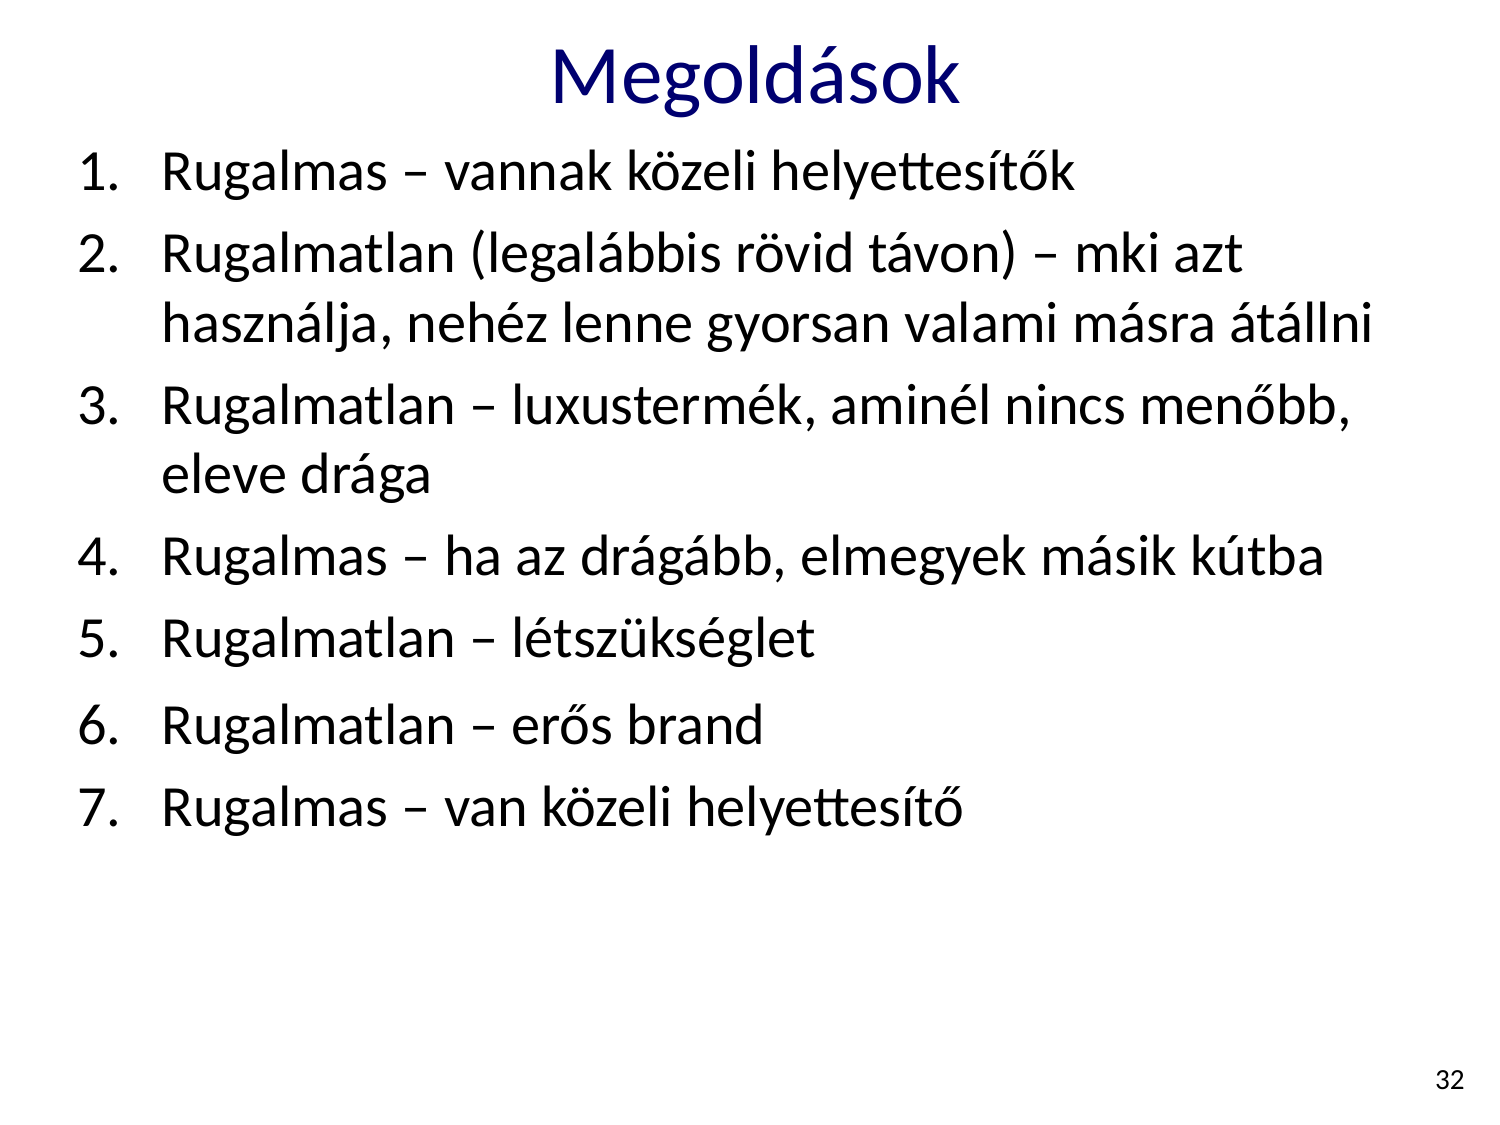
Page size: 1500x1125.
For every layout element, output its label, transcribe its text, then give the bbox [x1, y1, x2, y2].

title Megoldások [37, 12, 1475, 138]
slide_number 32 [1400, 1052, 1500, 1113]
list Rugalmas – vannak közeli helyettesítők Rugalmatlan (legalábbis rövid távon) – mki azt használja, nehéz lenne gyorsan valami másra átállni Rugalmatlan – luxustermék, aminél nincs menőbb, eleve drága Rugalmas – ha az drágább, elmegyek másik kútba Rugalmatlan – létszükséglet Rugalmatlan – erős brand Rugalmas – van közeli helyettesítő [62, 125, 1463, 1013]
